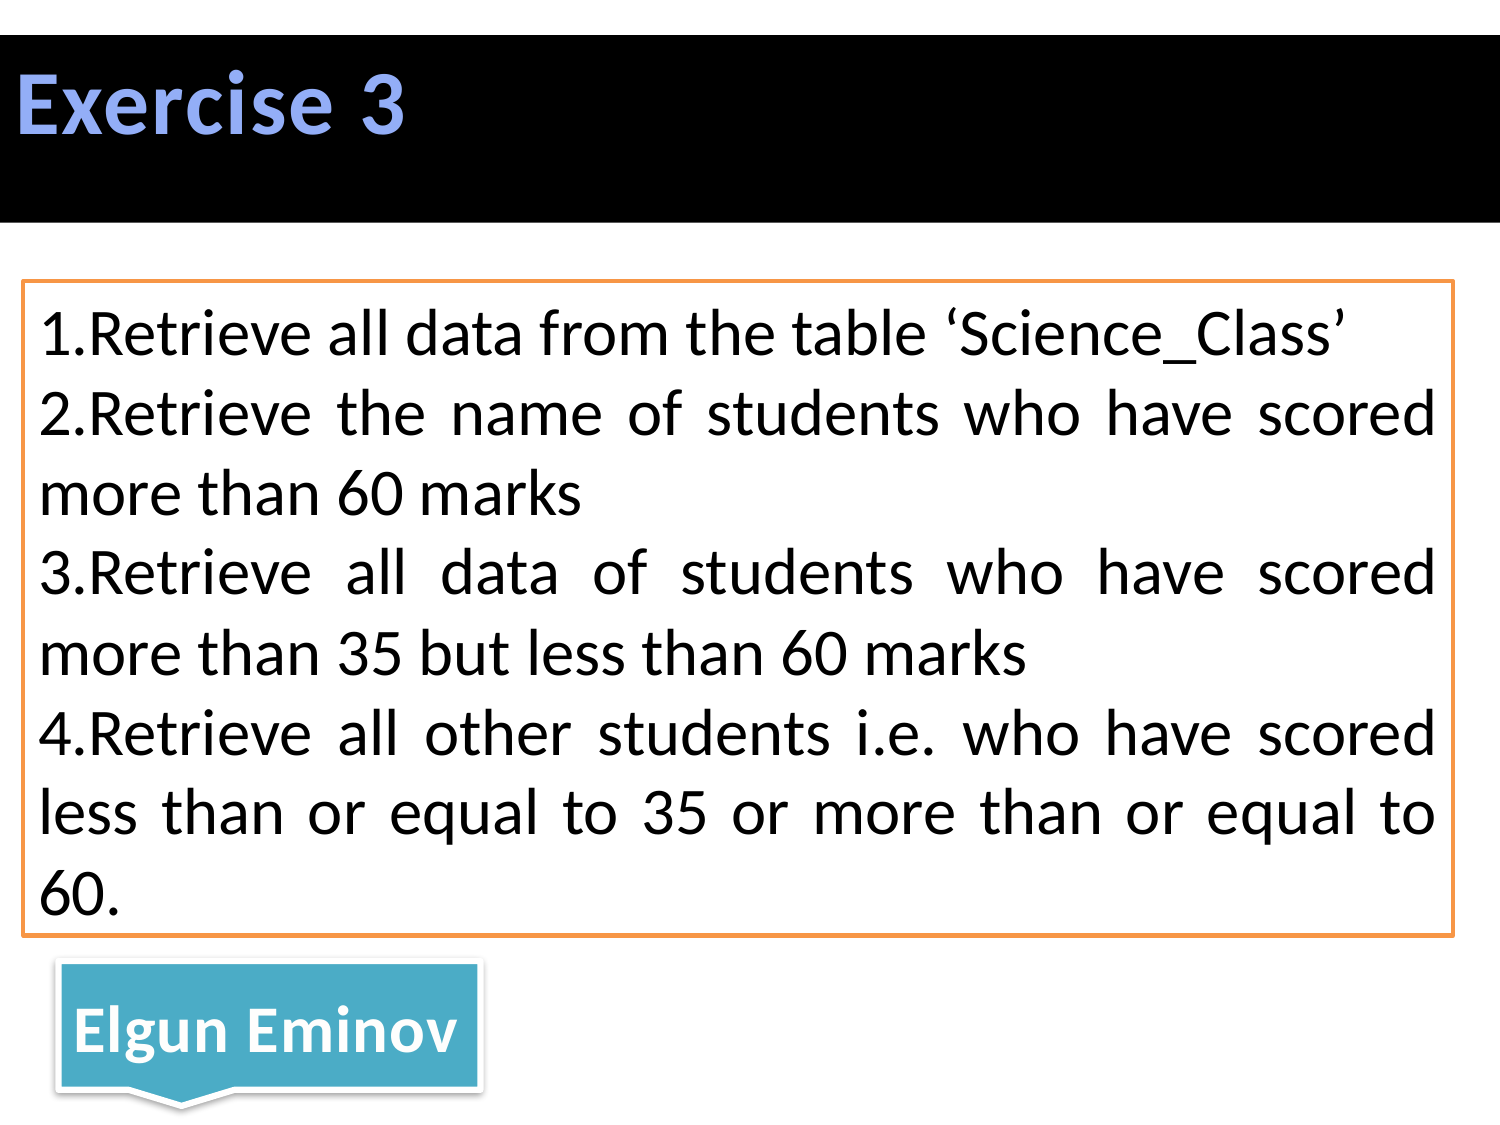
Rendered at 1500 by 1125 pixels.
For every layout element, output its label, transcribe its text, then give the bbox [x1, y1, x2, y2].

title Exercise 3 [0, 35, 1500, 223]
text_box 1.Retrieve all data from the table ‘Science_Class’ 2.Retrieve the name of students who have scored more than 60 marks 3.Retrieve all data of students who have scored more than 35 but less than 60 marks 4.Retrieve all other students i.e. who have scored less than or equal to 35 or more than or equal to 60. [21, 279, 1455, 938]
text_box Elgun Eminov [55, 957, 484, 1109]
